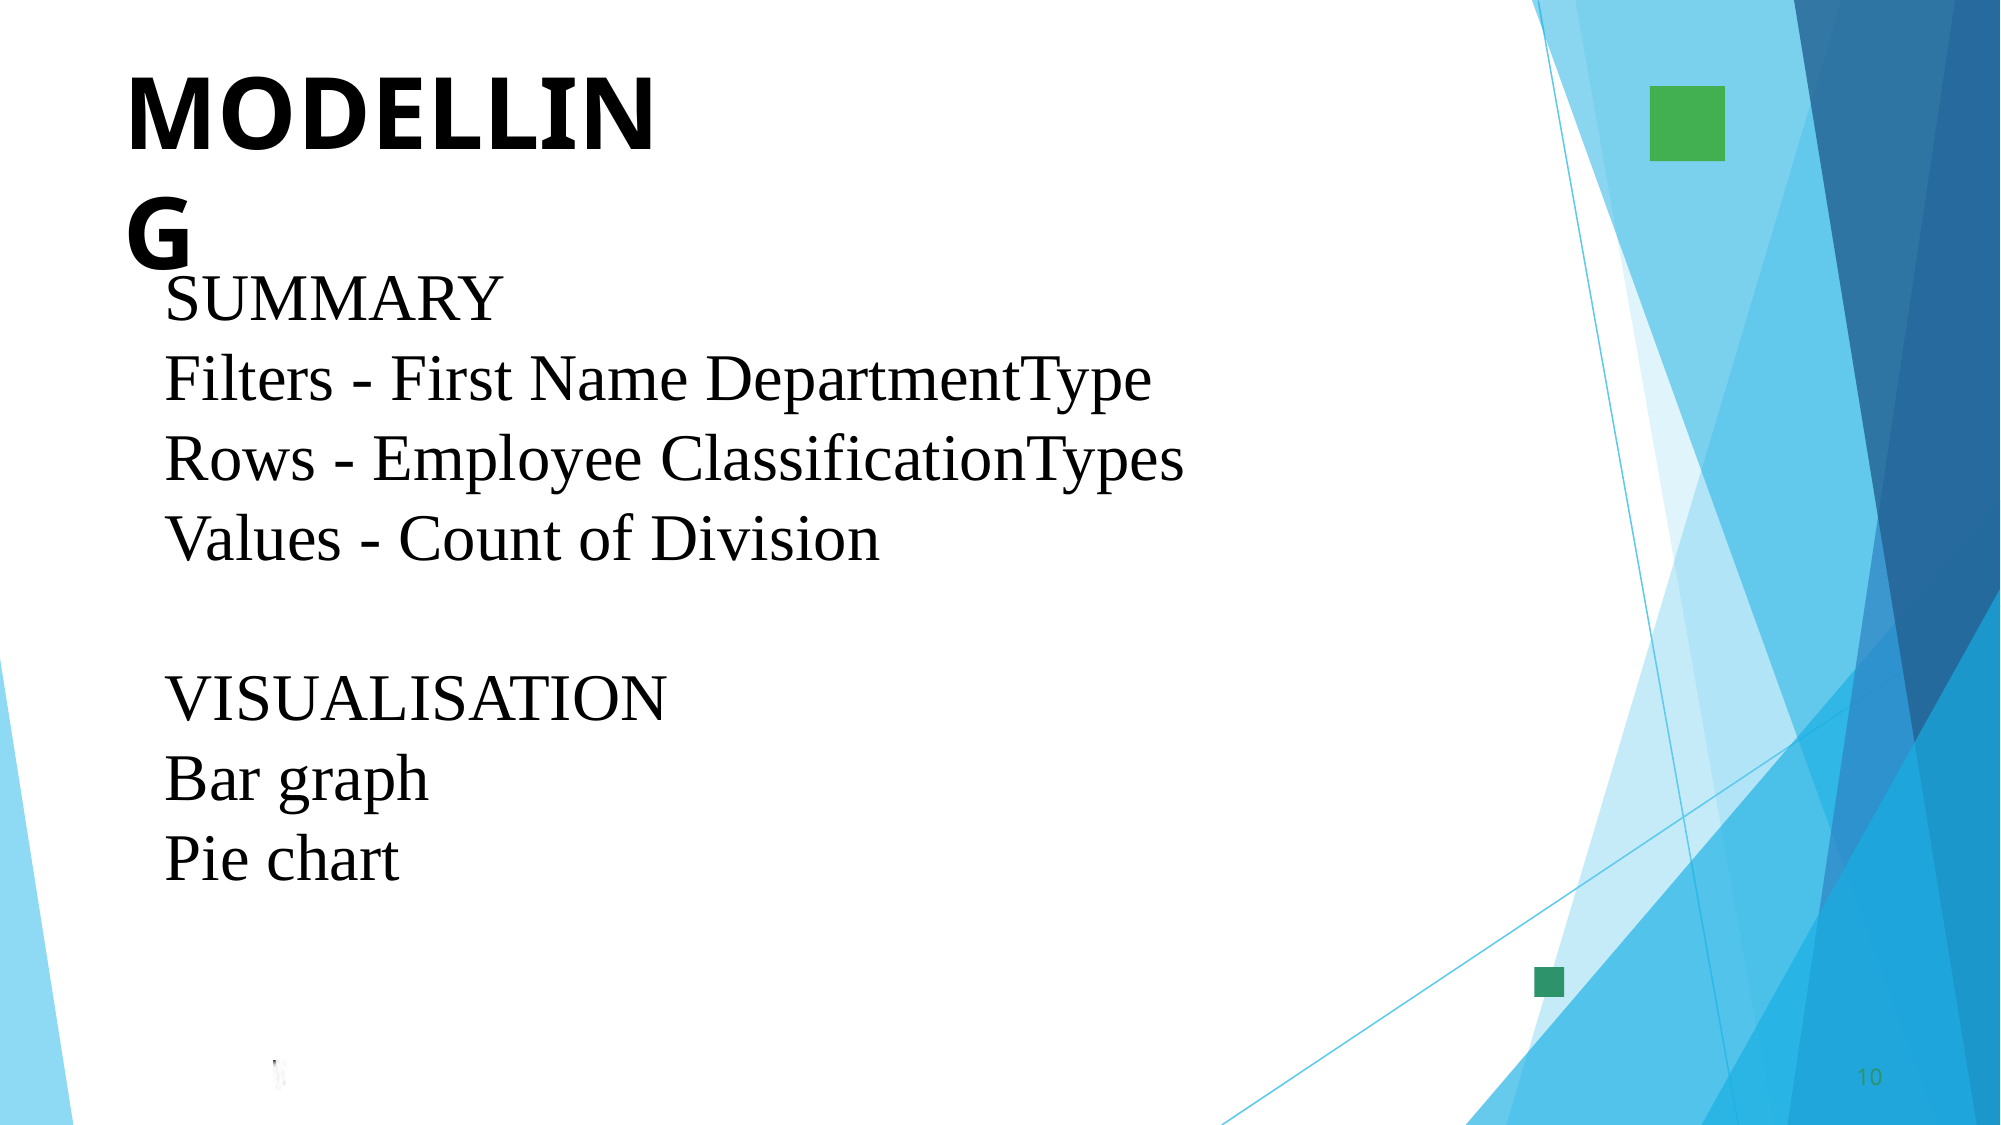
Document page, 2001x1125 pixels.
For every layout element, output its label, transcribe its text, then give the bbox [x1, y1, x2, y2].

text_box MODELLING [121, 47, 664, 290]
text_box SUMMARY Filters - First Name DepartmentType Rows - Employee ClassificationTypes Values - Count of Division VISUALISATION Bar graph Pie chart [149, 246, 1415, 1032]
text_box [1534, 967, 1565, 997]
picture [273, 1060, 287, 1091]
text_box [1649, 86, 1725, 162]
text_box [1849, 1061, 1888, 1095]
